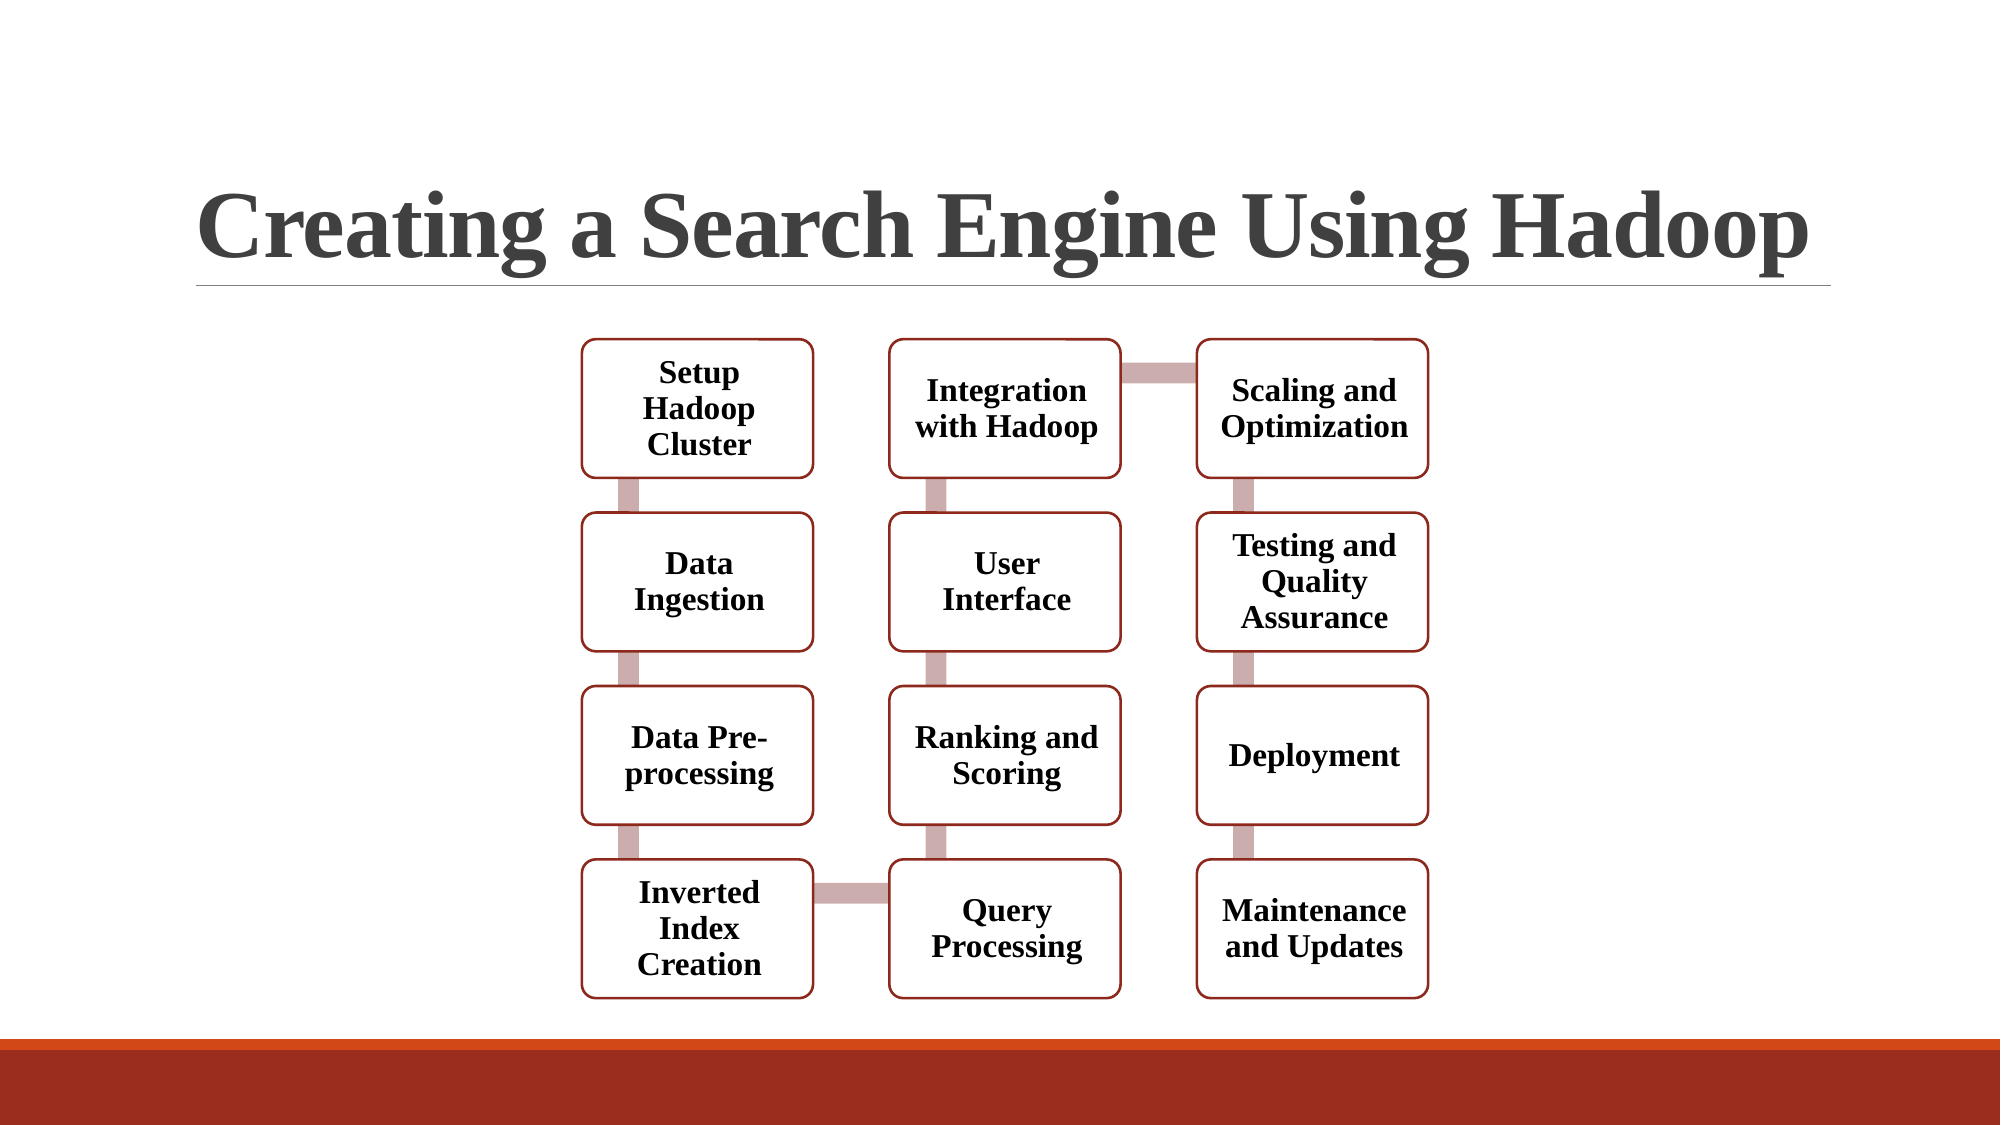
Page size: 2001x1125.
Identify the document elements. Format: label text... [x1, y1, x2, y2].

title Creating a Search Engine Using Hadoop [180, 47, 1830, 285]
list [179, 338, 1831, 1000]
